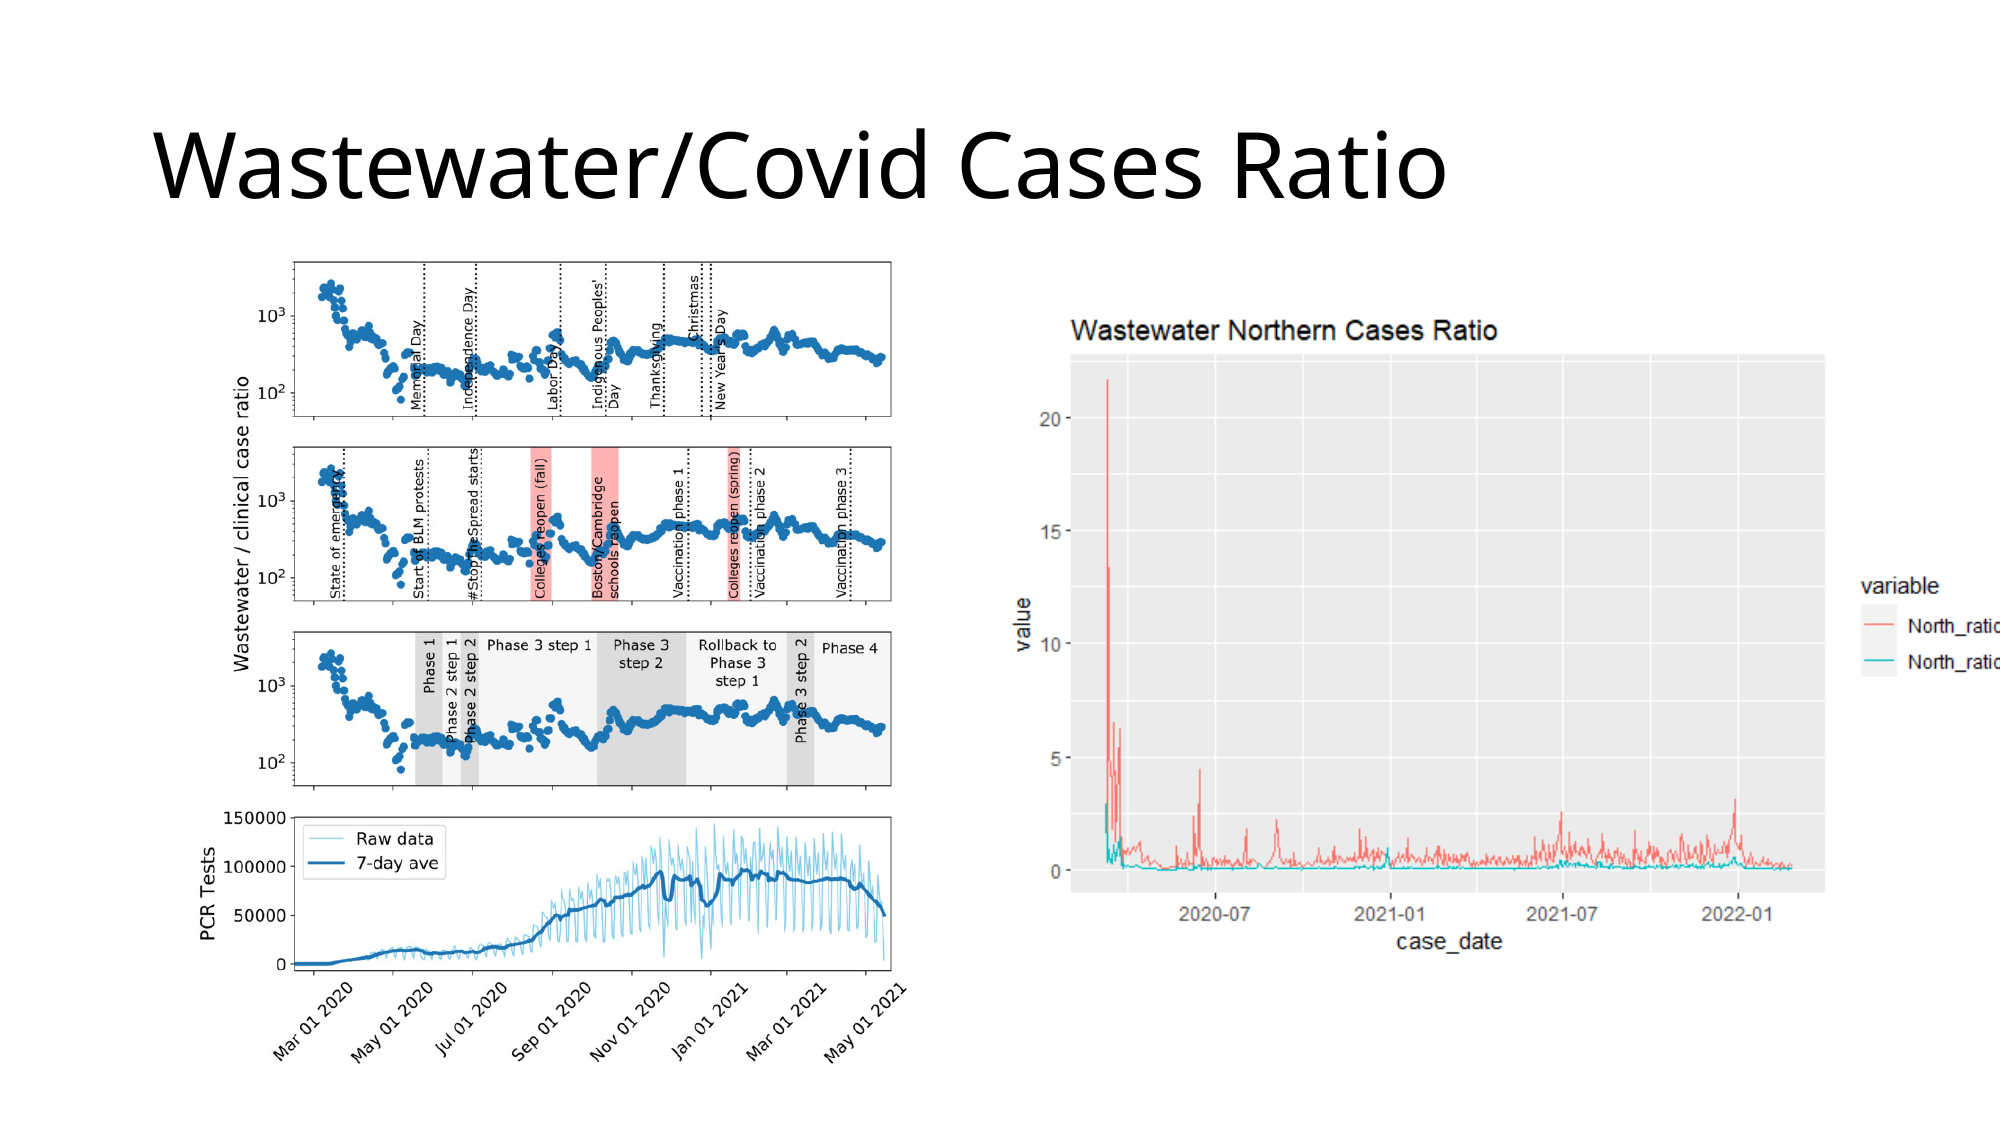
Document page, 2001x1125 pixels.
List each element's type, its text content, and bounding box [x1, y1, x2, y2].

title Wastewater/Covid Cases Ratio [137, 59, 1863, 278]
picture [197, 258, 909, 1066]
picture [999, 306, 2000, 965]
